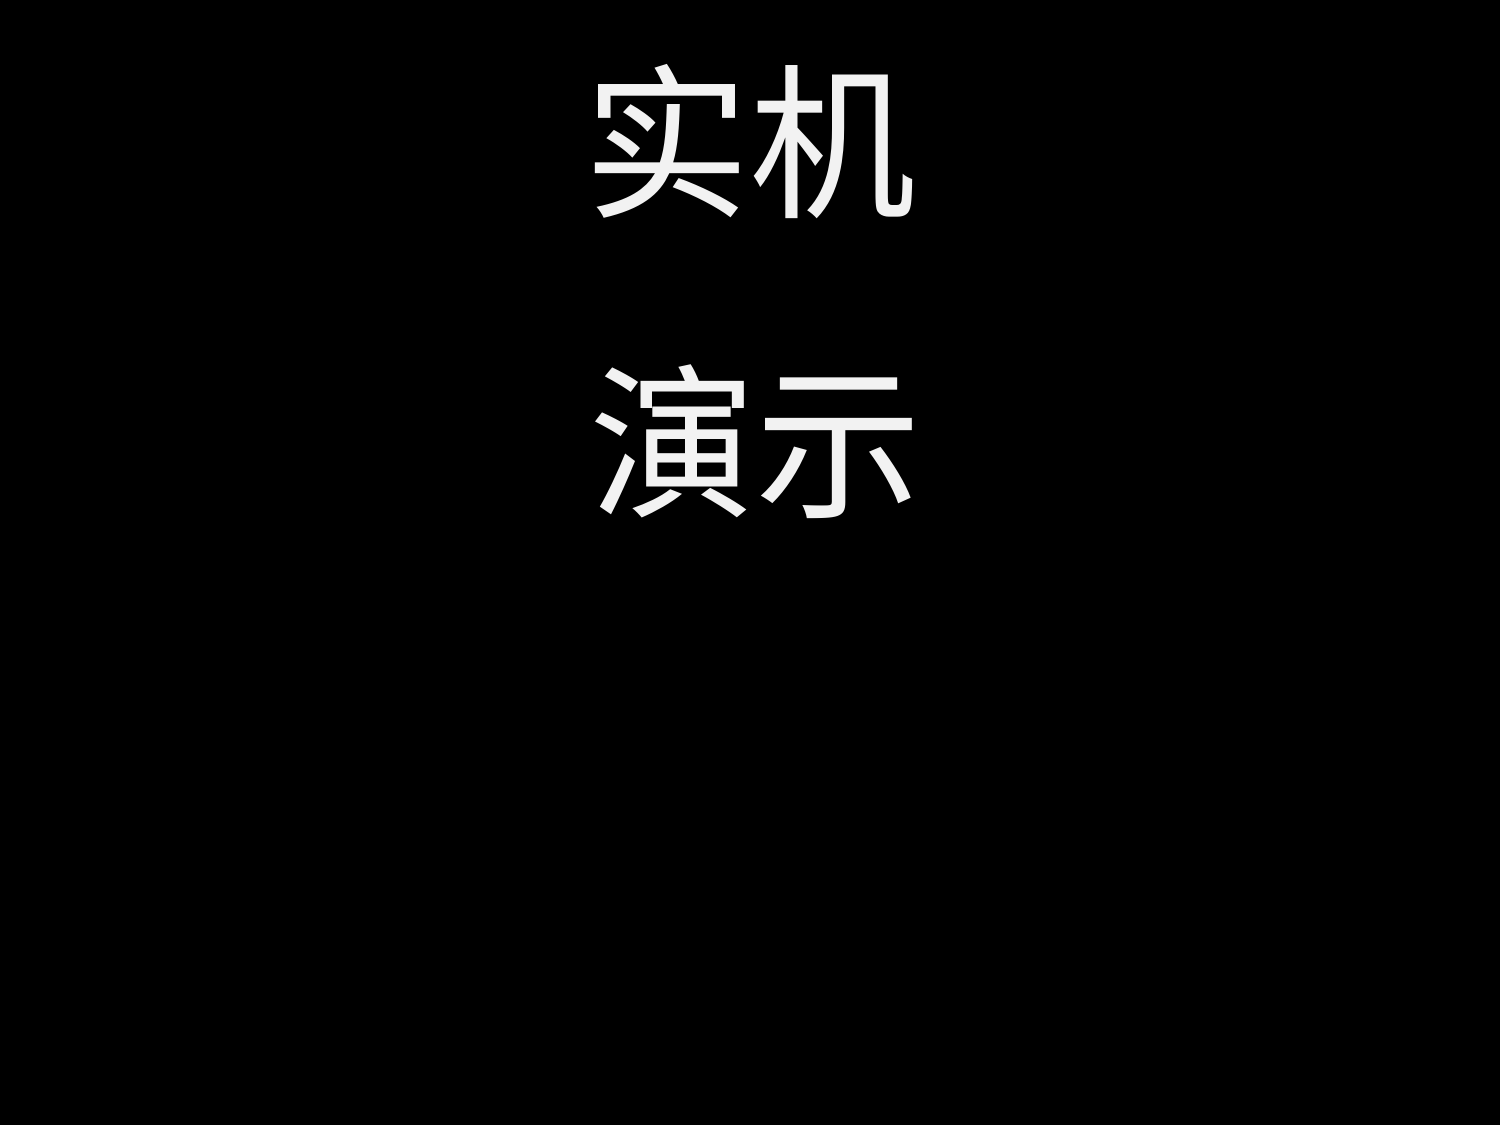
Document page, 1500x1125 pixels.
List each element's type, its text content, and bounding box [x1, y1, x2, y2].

text_box 演示 [370, 241, 1142, 635]
title 实机 [75, 45, 1425, 233]
